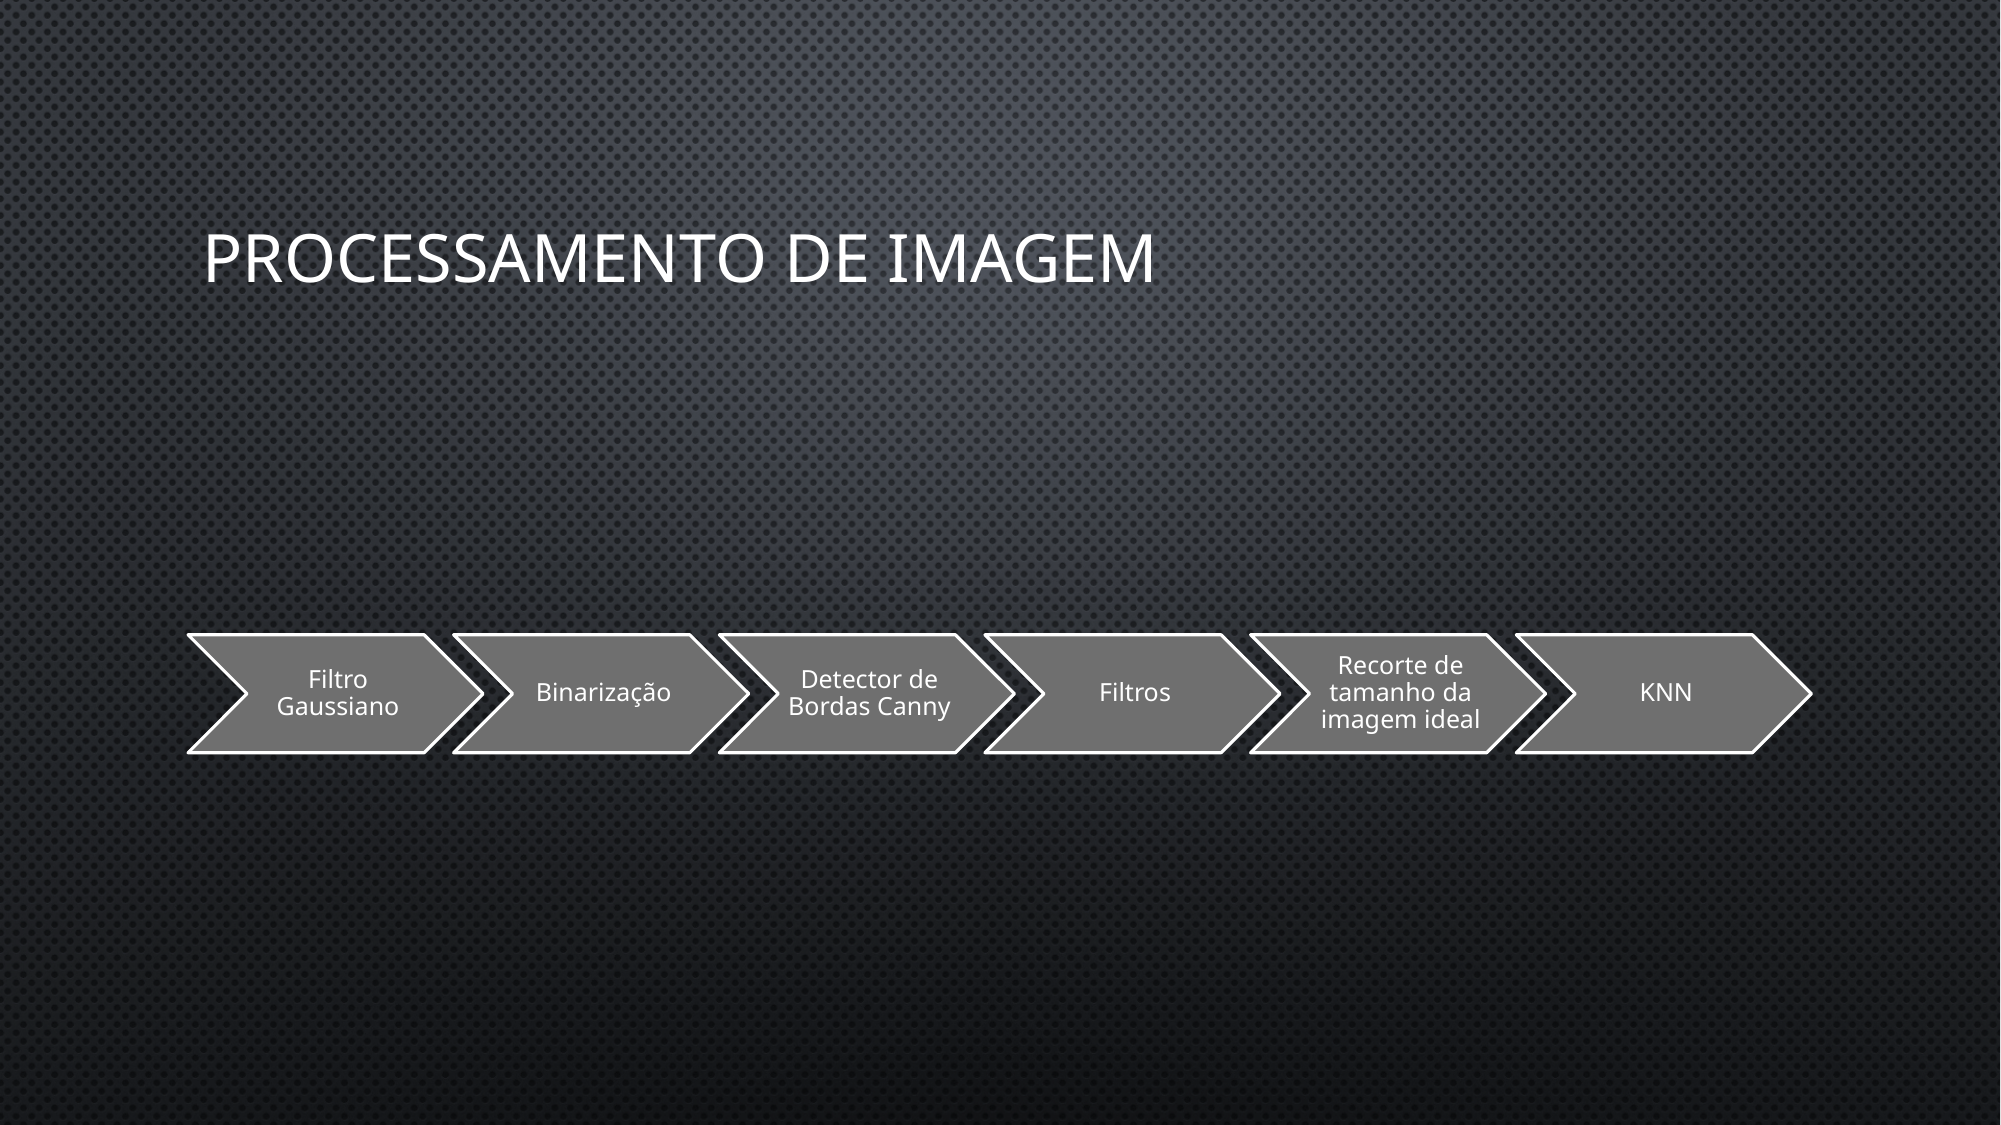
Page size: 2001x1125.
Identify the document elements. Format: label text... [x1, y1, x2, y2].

title Processamento de imagem [187, 99, 1813, 413]
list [186, 437, 1813, 951]
